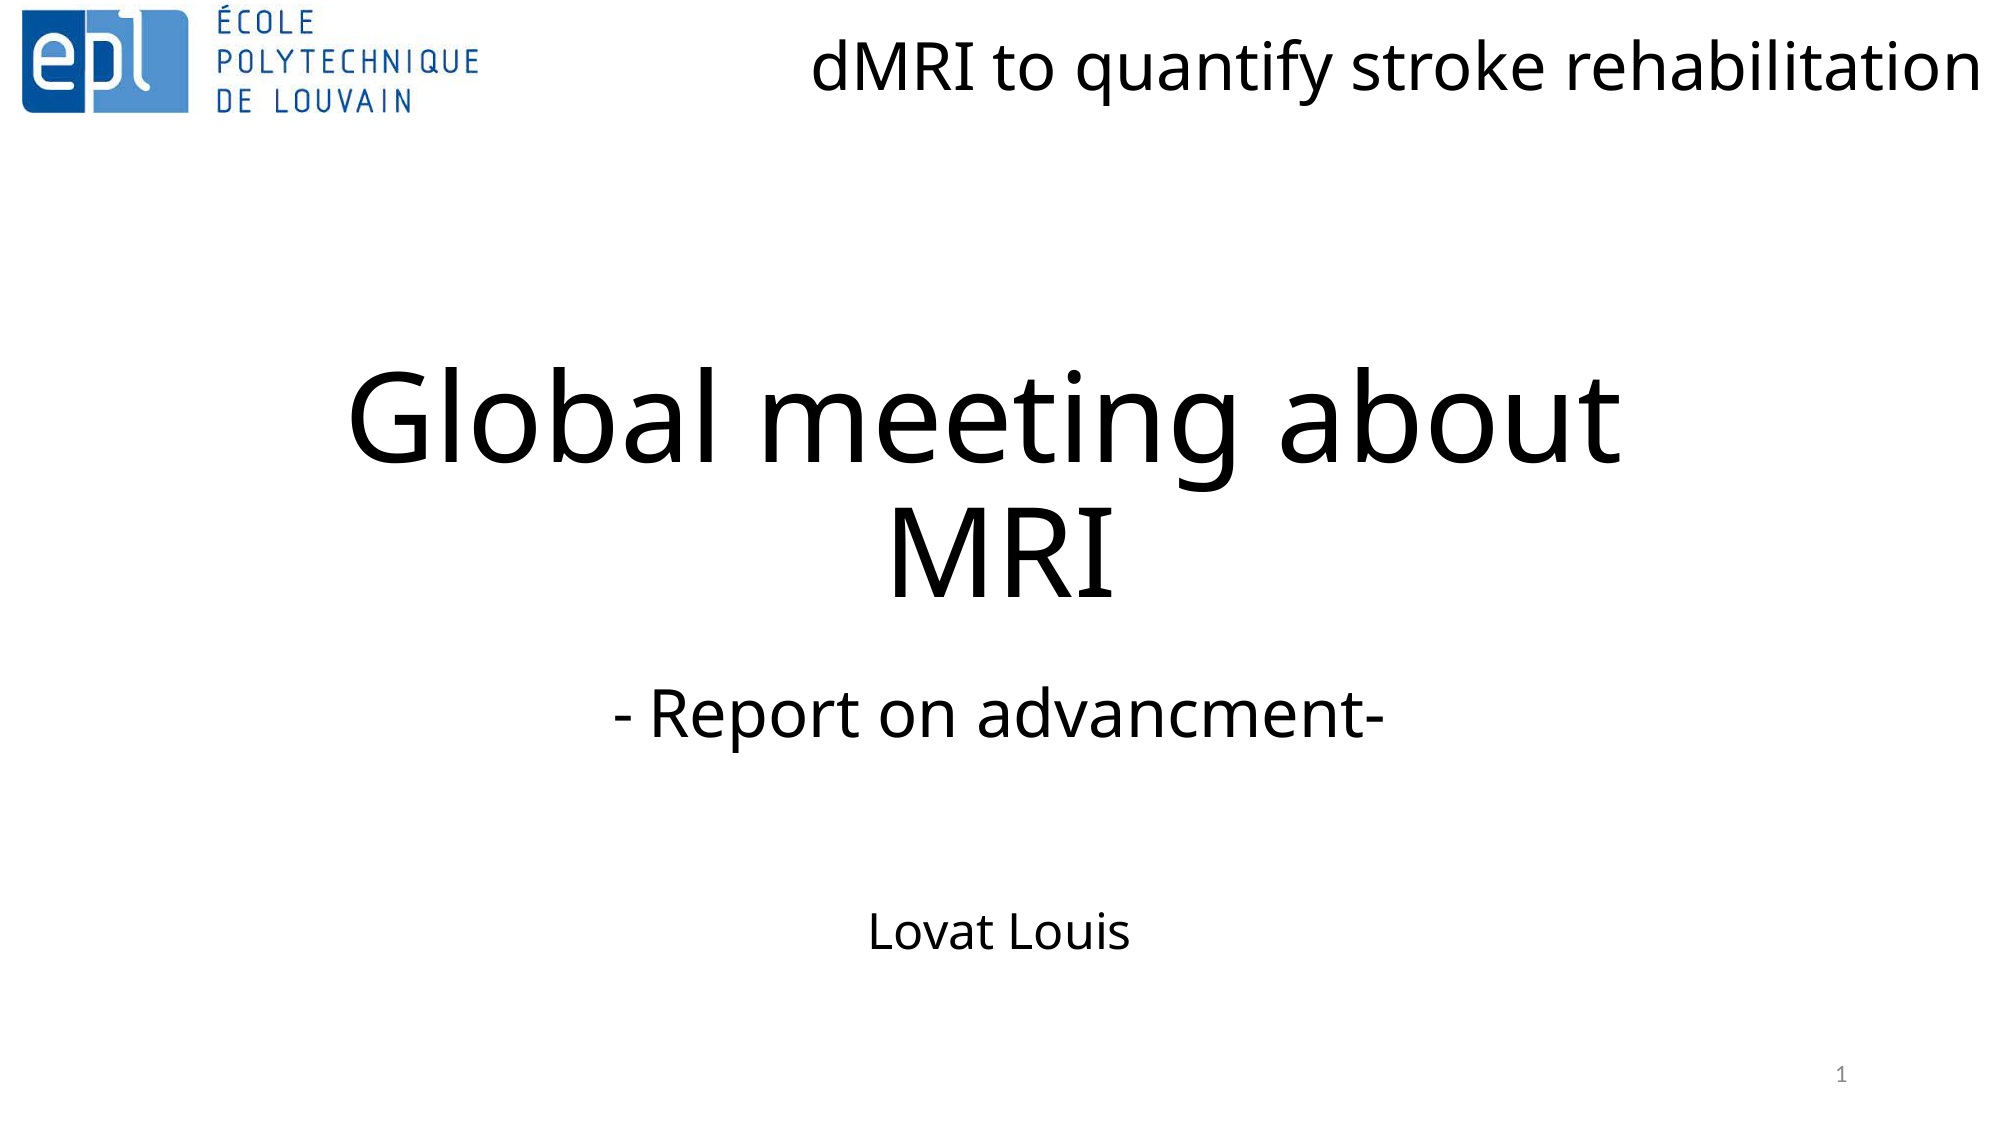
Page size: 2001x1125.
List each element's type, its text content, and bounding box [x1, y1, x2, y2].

text_box Lovat Louis [249, 898, 1750, 1125]
slide_number 1 [1412, 1042, 1863, 1103]
picture [21, 4, 478, 113]
text_box dMRI to quantify stroke rehabilitation [795, 16, 2000, 111]
title Global meeting about MRI [249, 240, 1750, 571]
subtitle - Report on advancment- [249, 571, 1750, 844]
